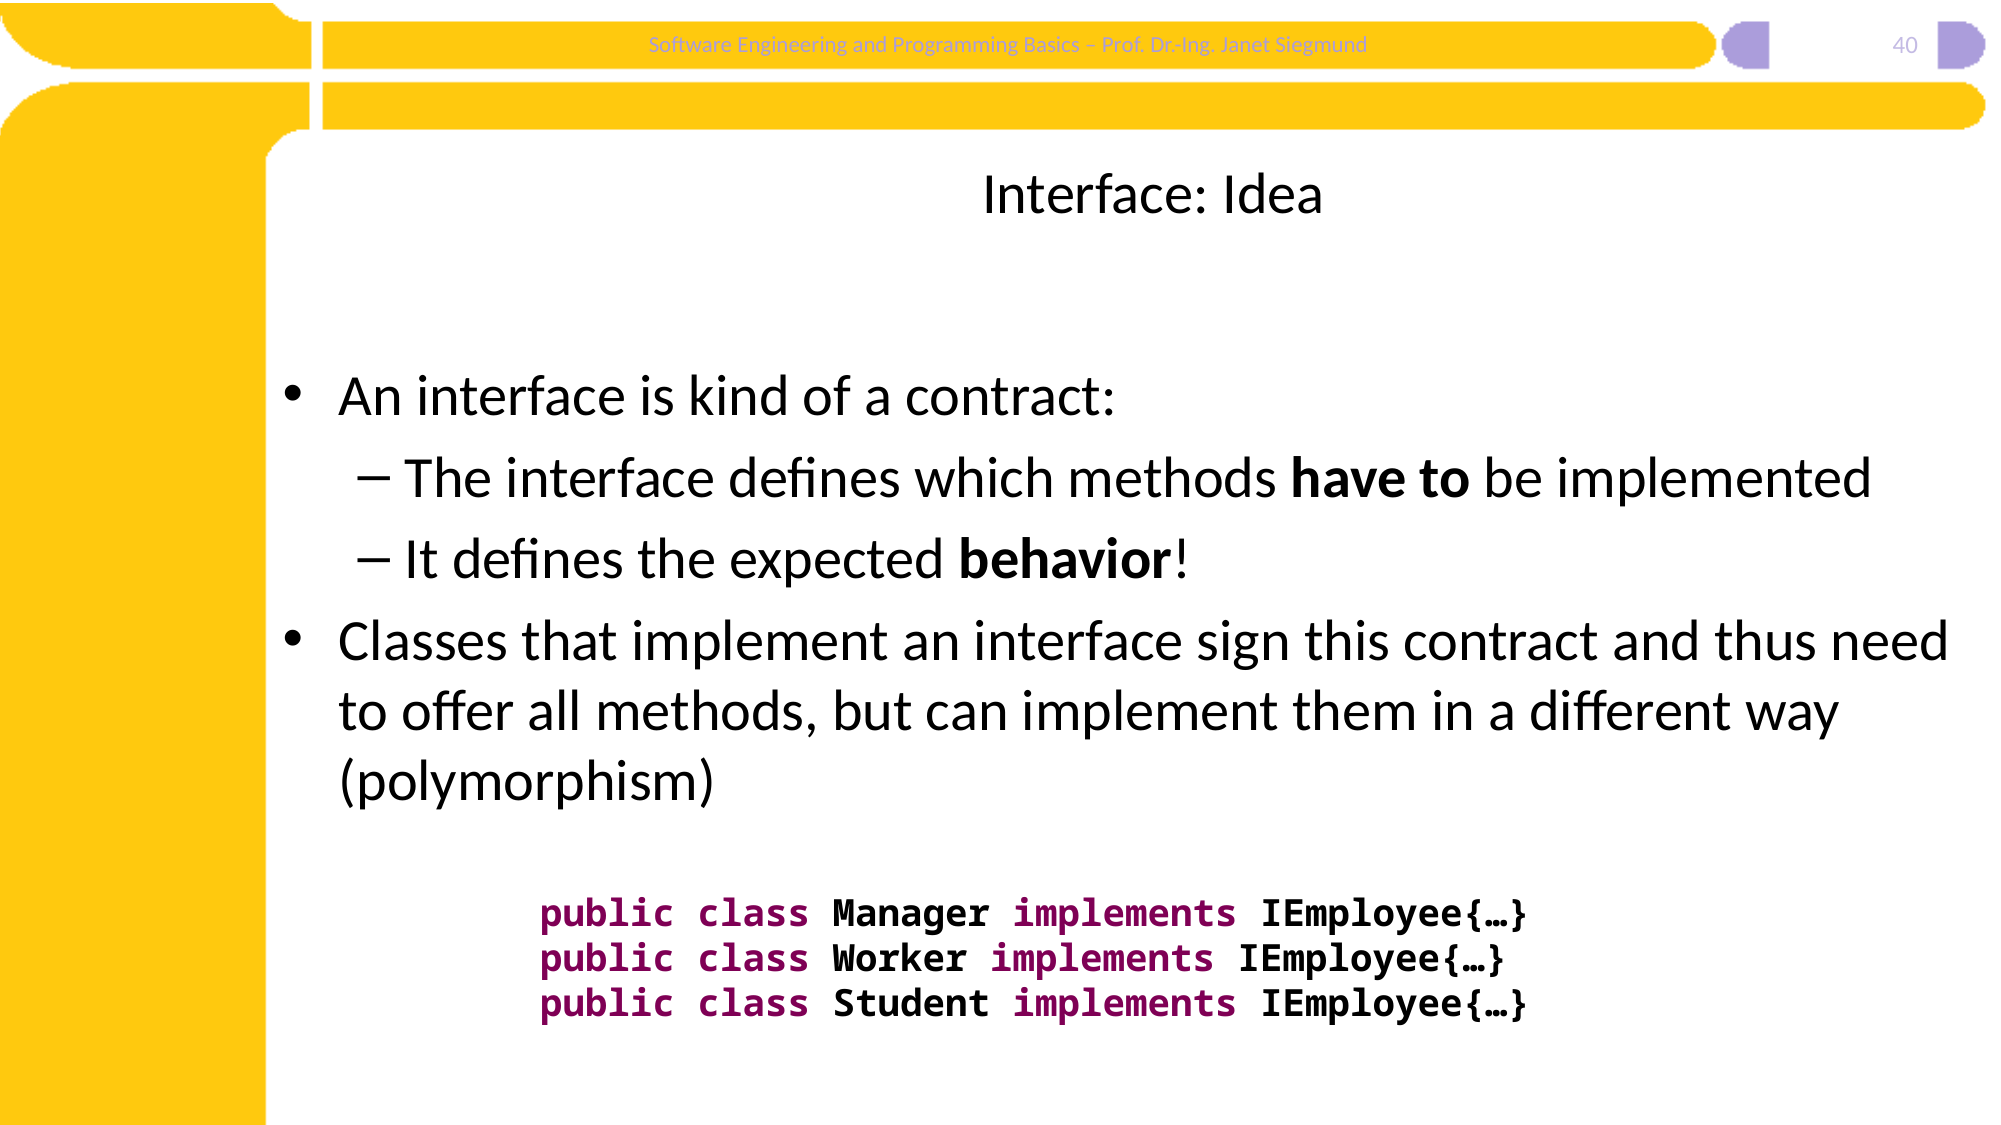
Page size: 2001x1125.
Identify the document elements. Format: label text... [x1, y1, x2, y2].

picture [0, 3, 1999, 1125]
slide_number 40 [1767, 20, 1934, 67]
text_box public class Manager implements IEmployee{…} public class Worker implements IEmployee{…} public class Student implements IEmployee{…} [525, 881, 1545, 1032]
title Interface: Idea [350, 136, 1957, 244]
list An interface is kind of a contract: The interface defines which methods have to be implemented It defines the expected behavior! Classes that implement an interface sign this contract and thus need to offer all methods, but can implement them in a different way (polymorphism) [267, 349, 1993, 1104]
